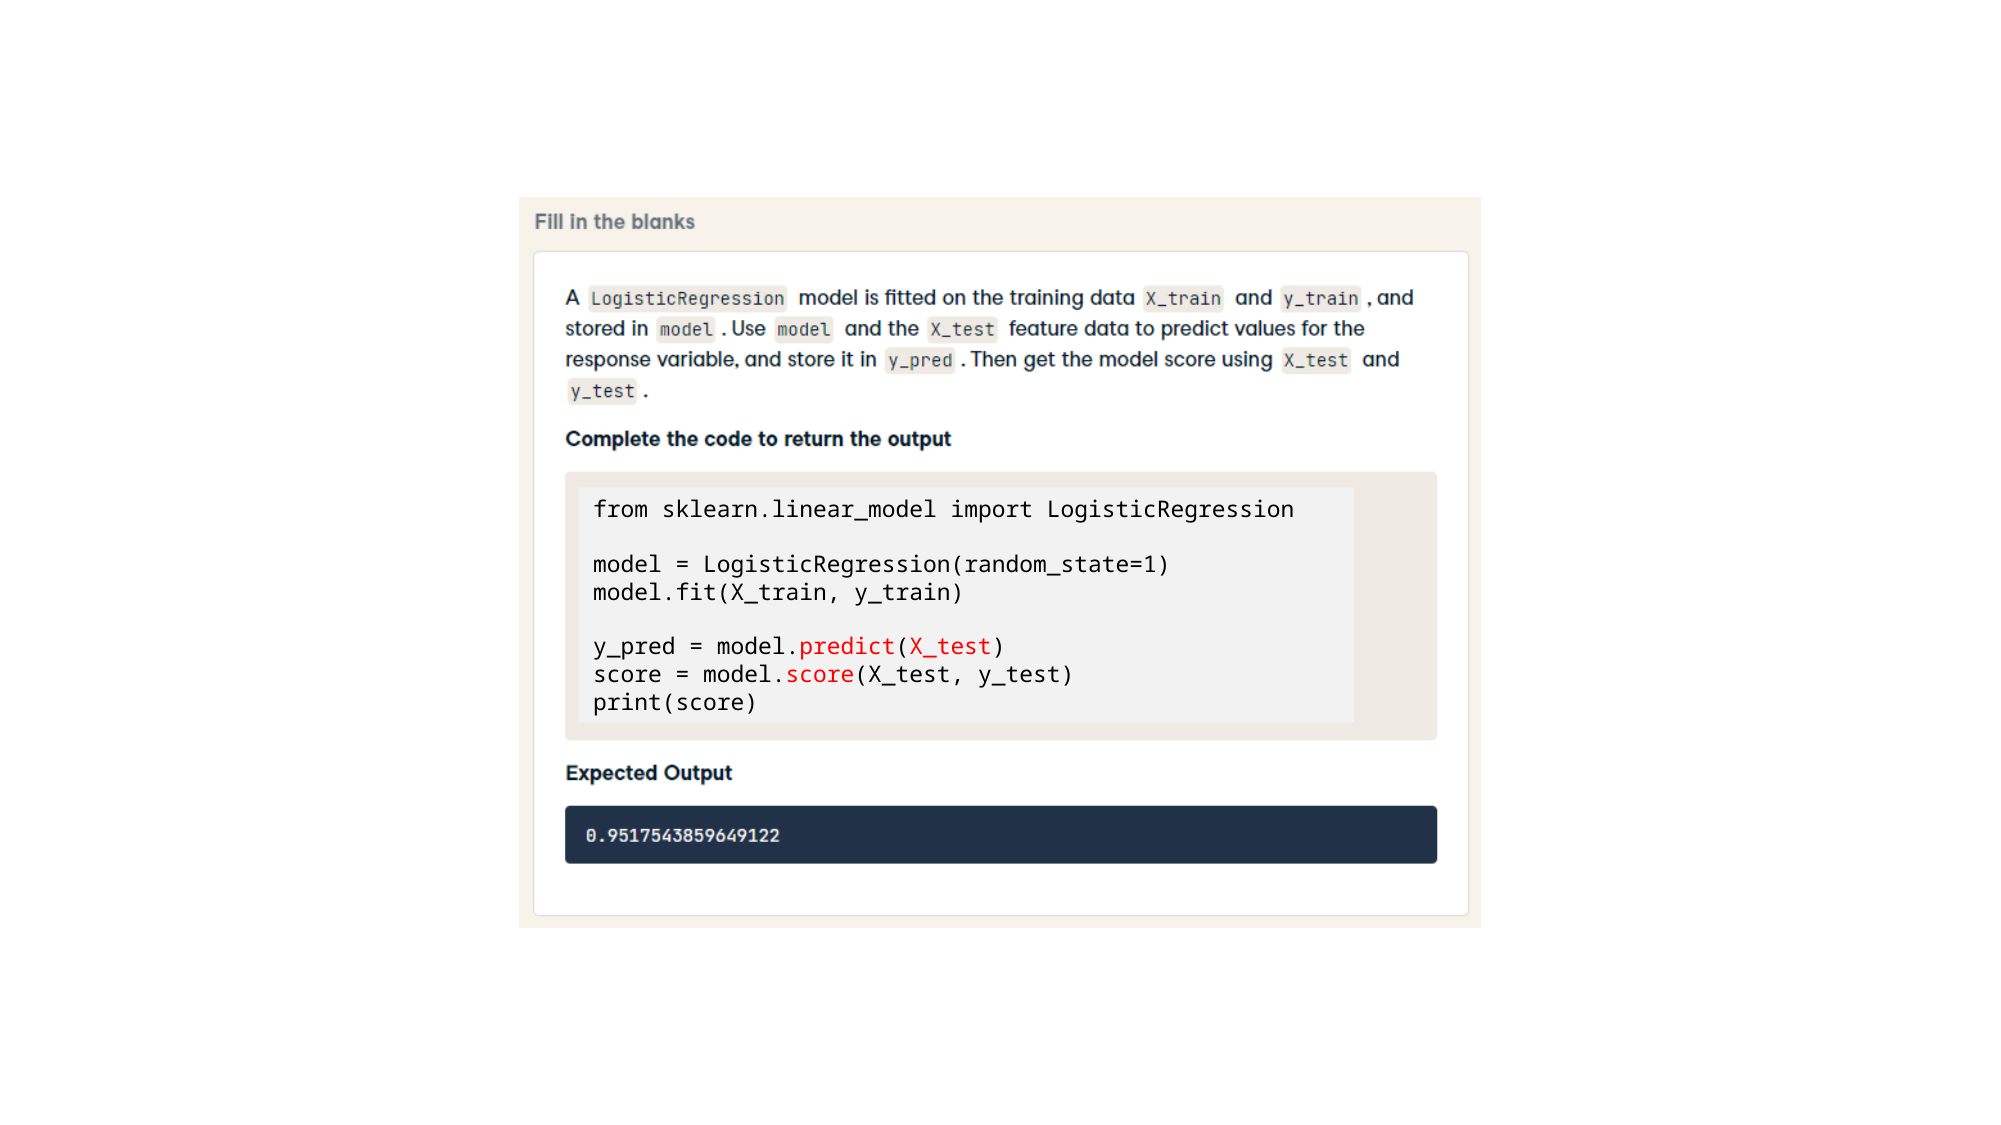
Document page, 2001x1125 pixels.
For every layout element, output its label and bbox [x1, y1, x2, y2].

text_box [519, 197, 1481, 928]
